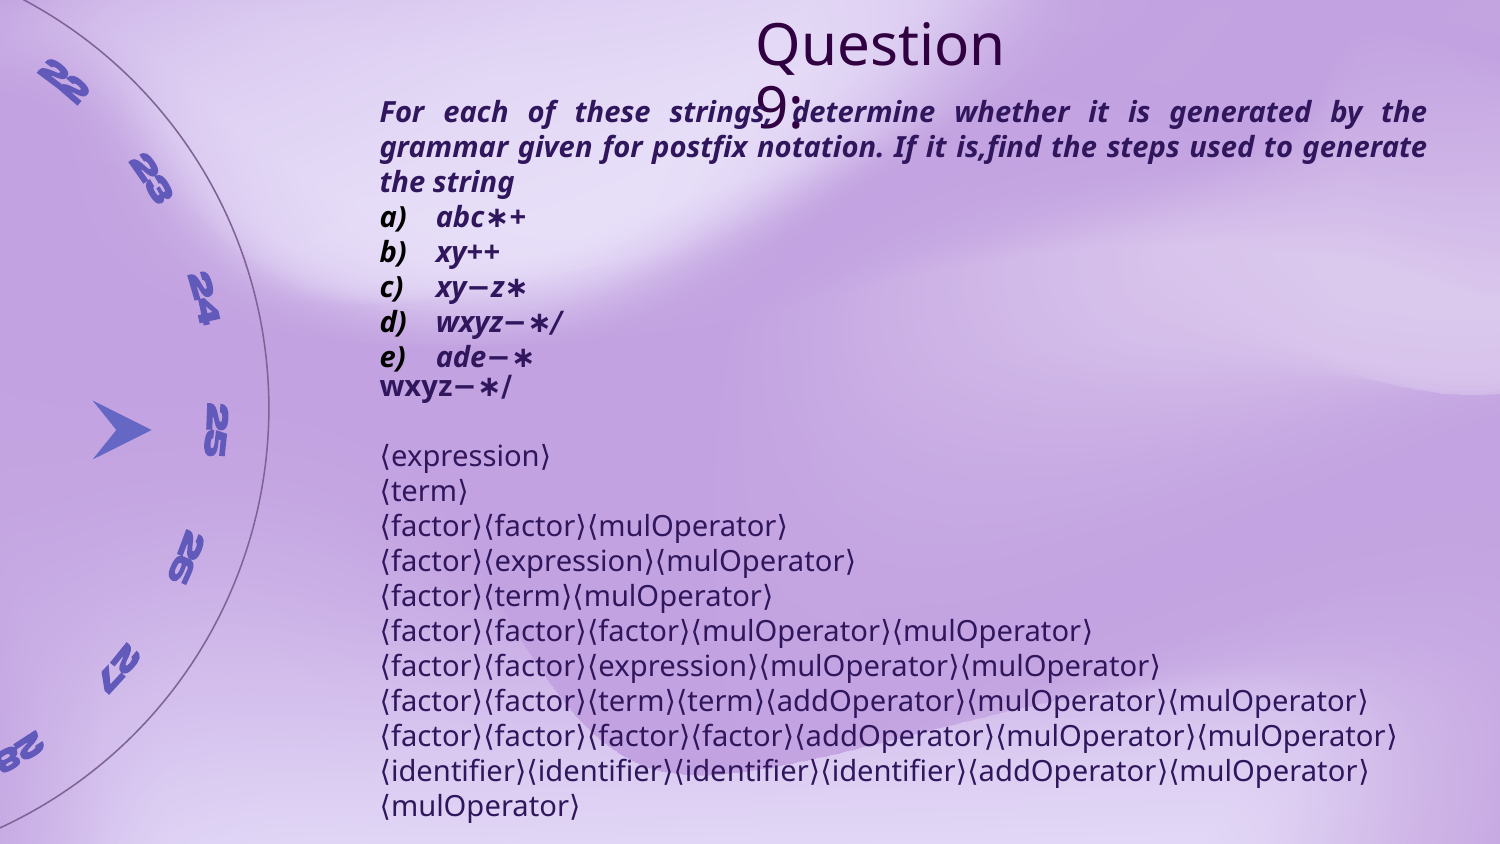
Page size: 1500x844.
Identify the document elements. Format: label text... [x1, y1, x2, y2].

text_box [166, 527, 206, 588]
text_box [34, 57, 91, 108]
text_box [99, 640, 142, 697]
text_box [185, 269, 223, 328]
text_box Question 9: [740, 0, 1067, 76]
text_box [126, 151, 175, 206]
text_box wxyz−∗∕ ⟨expression⟩ ⟨term⟩ ⟨factor⟩⟨factor⟩⟨mulOperator⟩ ⟨factor⟩⟨expression⟩⟨mulOperator⟩ ⟨factor⟩⟨term⟩⟨mulOperator⟩ ⟨factor⟩⟨factor⟩⟨factor⟩⟨mulOperator⟩⟨mulOperator⟩ ⟨factor⟩⟨factor⟩⟨expression⟩⟨mulOperator⟩⟨mulOperator⟩ ⟨factor⟩⟨factor⟩⟨term⟩⟨term⟩⟨addOperator⟩⟨mulOperator⟩⟨mulOperator⟩ ⟨factor⟩⟨factor⟩⟨factor⟩⟨factor⟩⟨addOperator⟩⟨mulOperator⟩⟨mulOperator⟩ ⟨identifier⟩⟨identifier⟩⟨identifier⟩⟨identifier⟩⟨addOperator⟩⟨mulOperator⟩⟨mulOperator⟩ [364, 359, 1500, 830]
text_box [0, 0, 269, 828]
picture [0, 0, 1500, 844]
text_box For each of these strings, determine whether it is generated by the grammar given for postfix notation. If it is,find the steps used to generate the string abc∗+ xy++ xy−z∗ wxyz−∗∕ ade−∗ [364, 86, 1443, 359]
text_box [0, 727, 46, 775]
text_box [202, 400, 231, 459]
